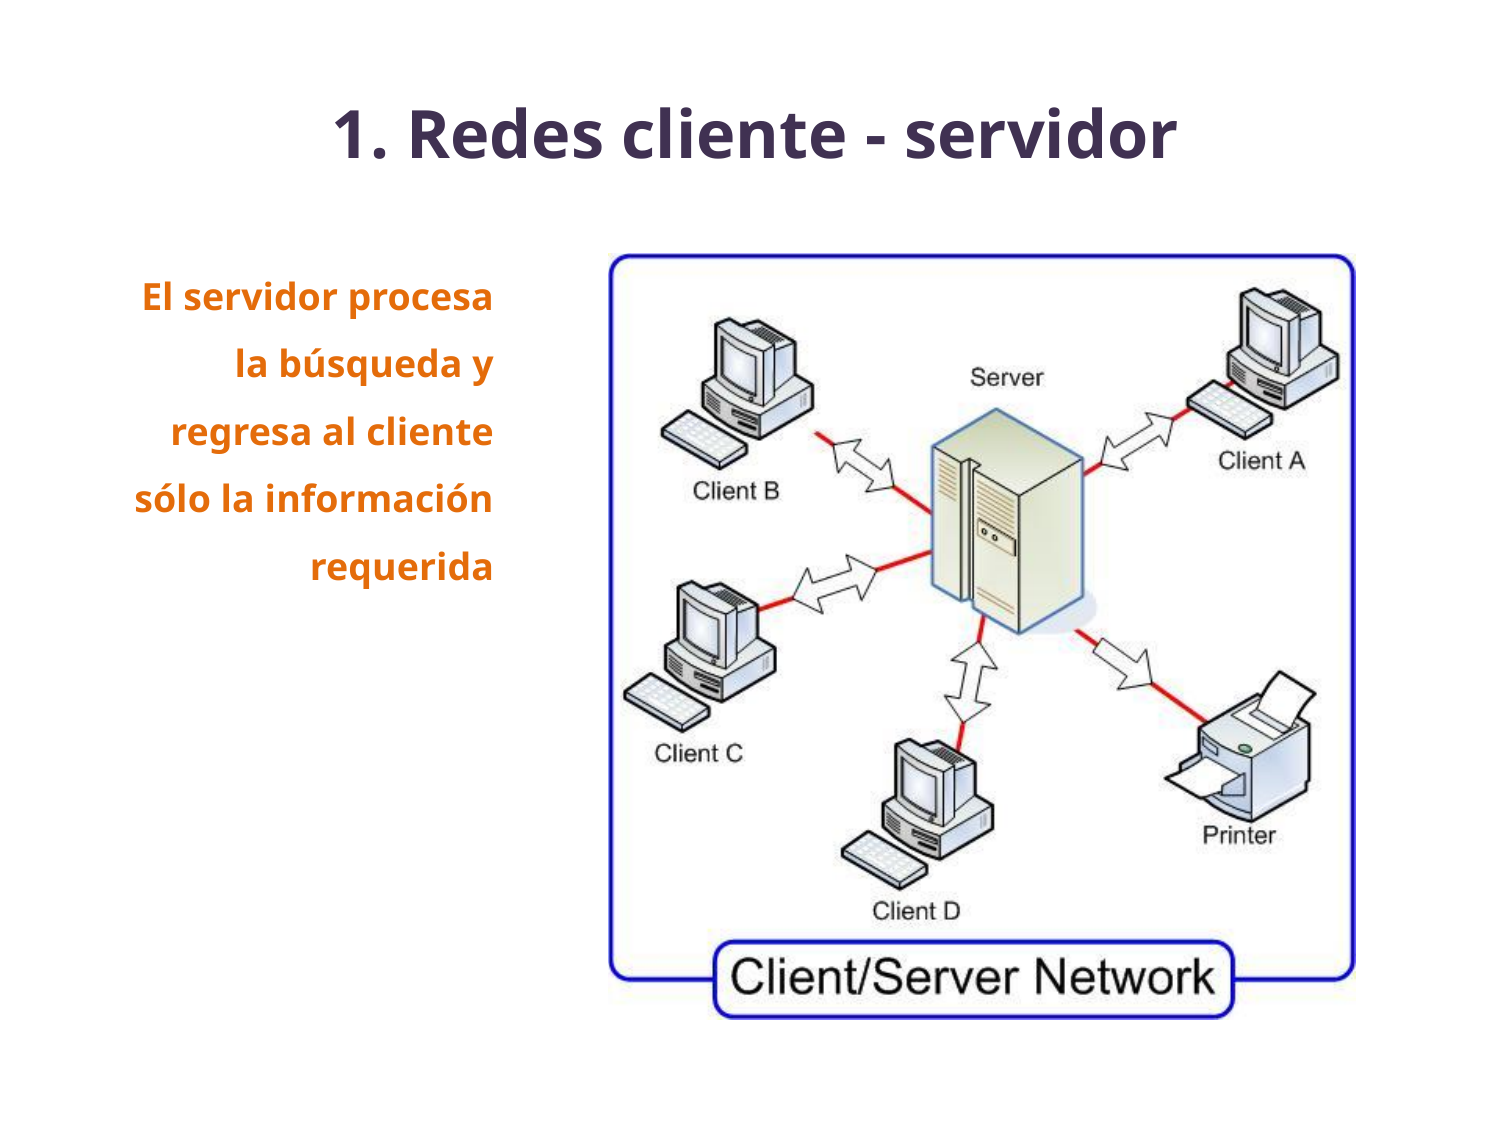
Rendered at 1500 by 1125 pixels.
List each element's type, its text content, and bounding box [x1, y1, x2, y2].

picture [608, 253, 1356, 1020]
text_box 1. Redes cliente - servidor [11, 7, 1483, 254]
text_box El servidor procesa la búsqueda y regresa al cliente sólo la información requerida [100, 254, 509, 596]
